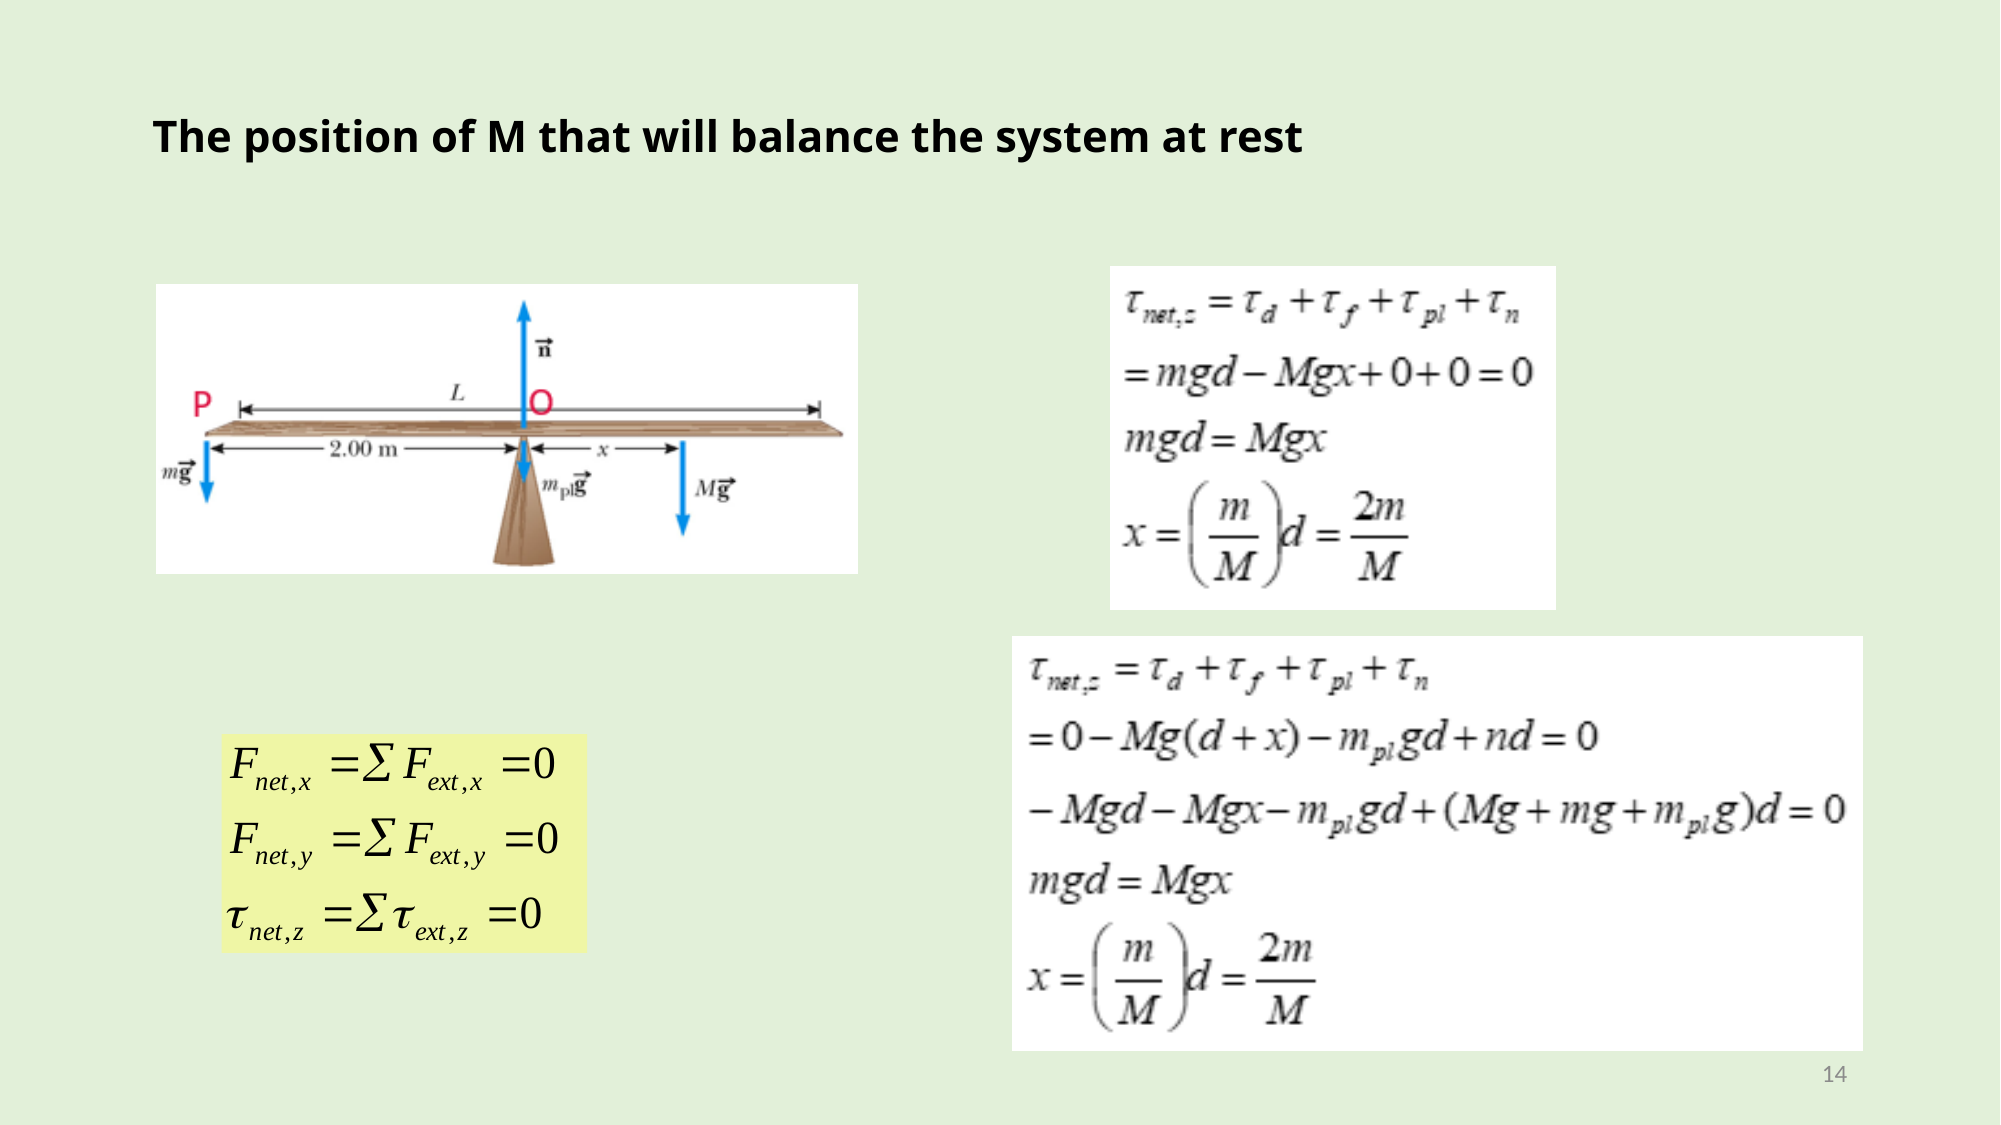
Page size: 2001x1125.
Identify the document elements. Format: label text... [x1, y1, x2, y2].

title The position of M that will balance the system at rest [137, 59, 1863, 222]
picture [156, 284, 858, 574]
list [103, 261, 1829, 976]
picture [1110, 266, 1556, 610]
slide_number 14 [1412, 1051, 1863, 1103]
picture [1012, 636, 1863, 1051]
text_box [221, 734, 588, 953]
